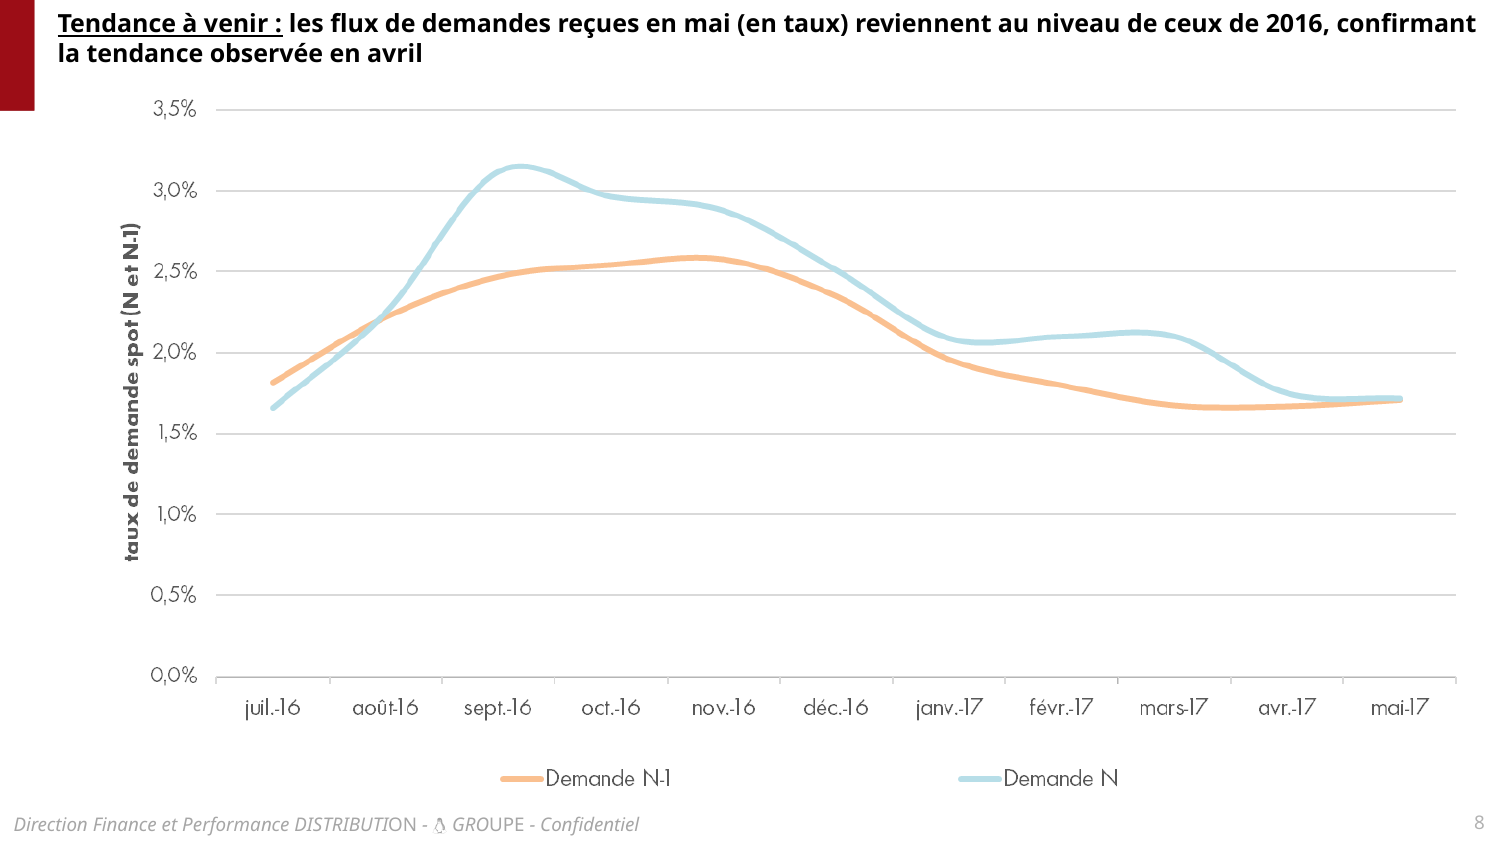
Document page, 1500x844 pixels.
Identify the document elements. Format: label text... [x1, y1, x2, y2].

title Tendance à venir : les flux de demandes reçues en mai (en taux) reviennent au niveau de ceux de 2016, confirmant la tendance observée en avril [42, 0, 1500, 103]
picture [40, 95, 1460, 799]
slide_number 8 [1149, 798, 1500, 844]
